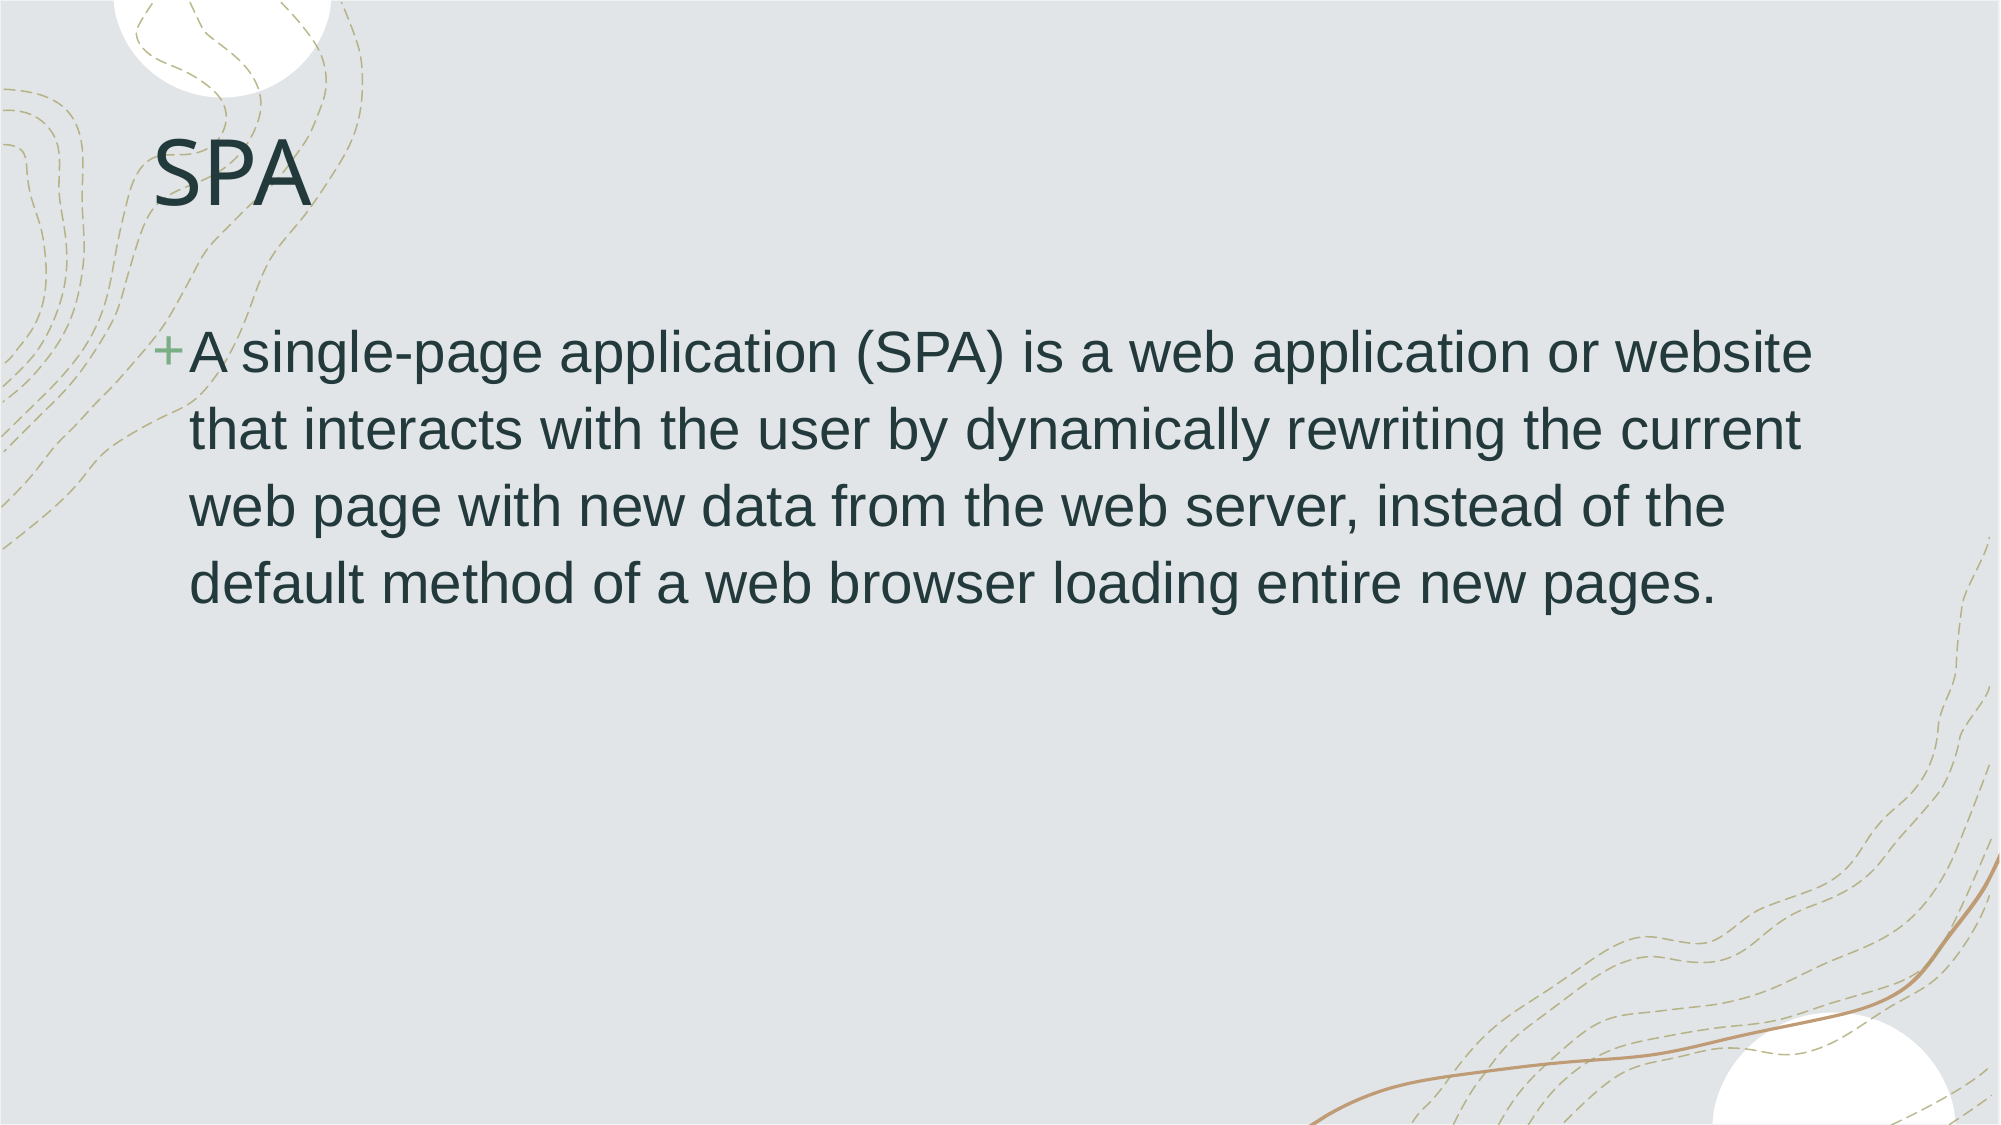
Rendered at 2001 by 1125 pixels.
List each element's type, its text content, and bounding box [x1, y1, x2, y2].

title SPA [137, 59, 1863, 278]
list A single-page application (SPA) is a web application or website that interacts with the user by dynamically rewriting the current web page with new data from the web server, instead of the default method of a web browser loading entire new pages. [137, 299, 1863, 1014]
